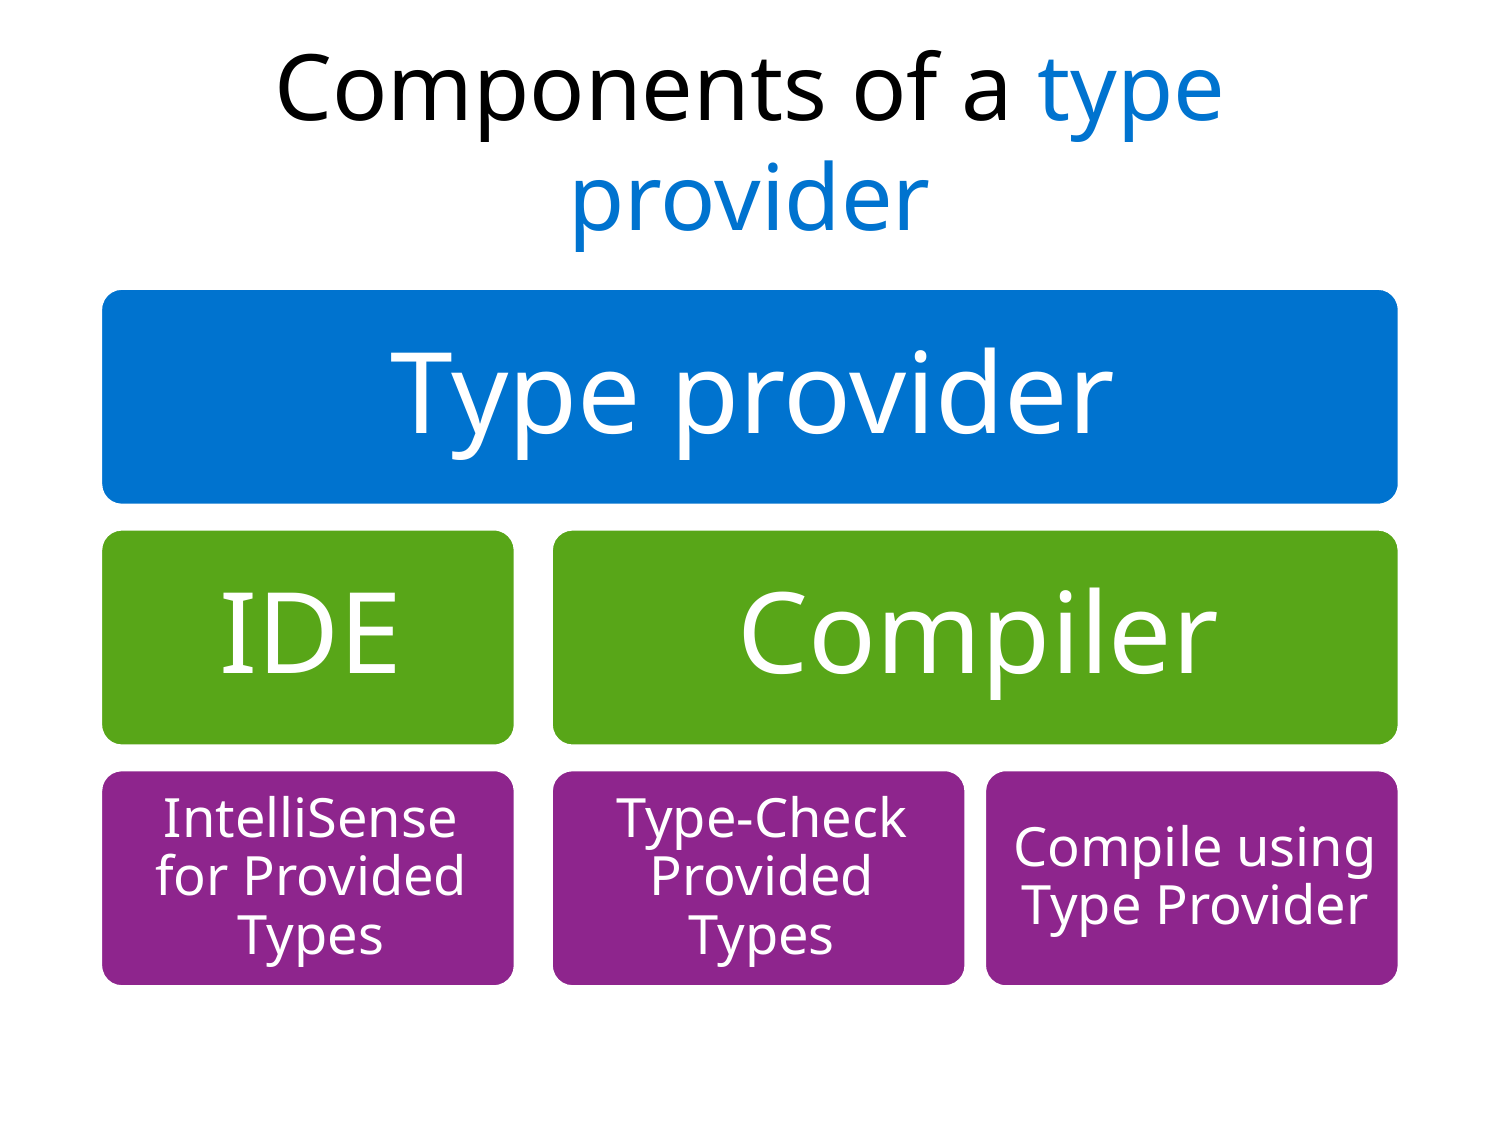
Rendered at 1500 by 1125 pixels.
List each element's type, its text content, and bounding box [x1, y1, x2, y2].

title Components of a type provider [75, 45, 1425, 233]
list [99, 287, 1401, 988]
